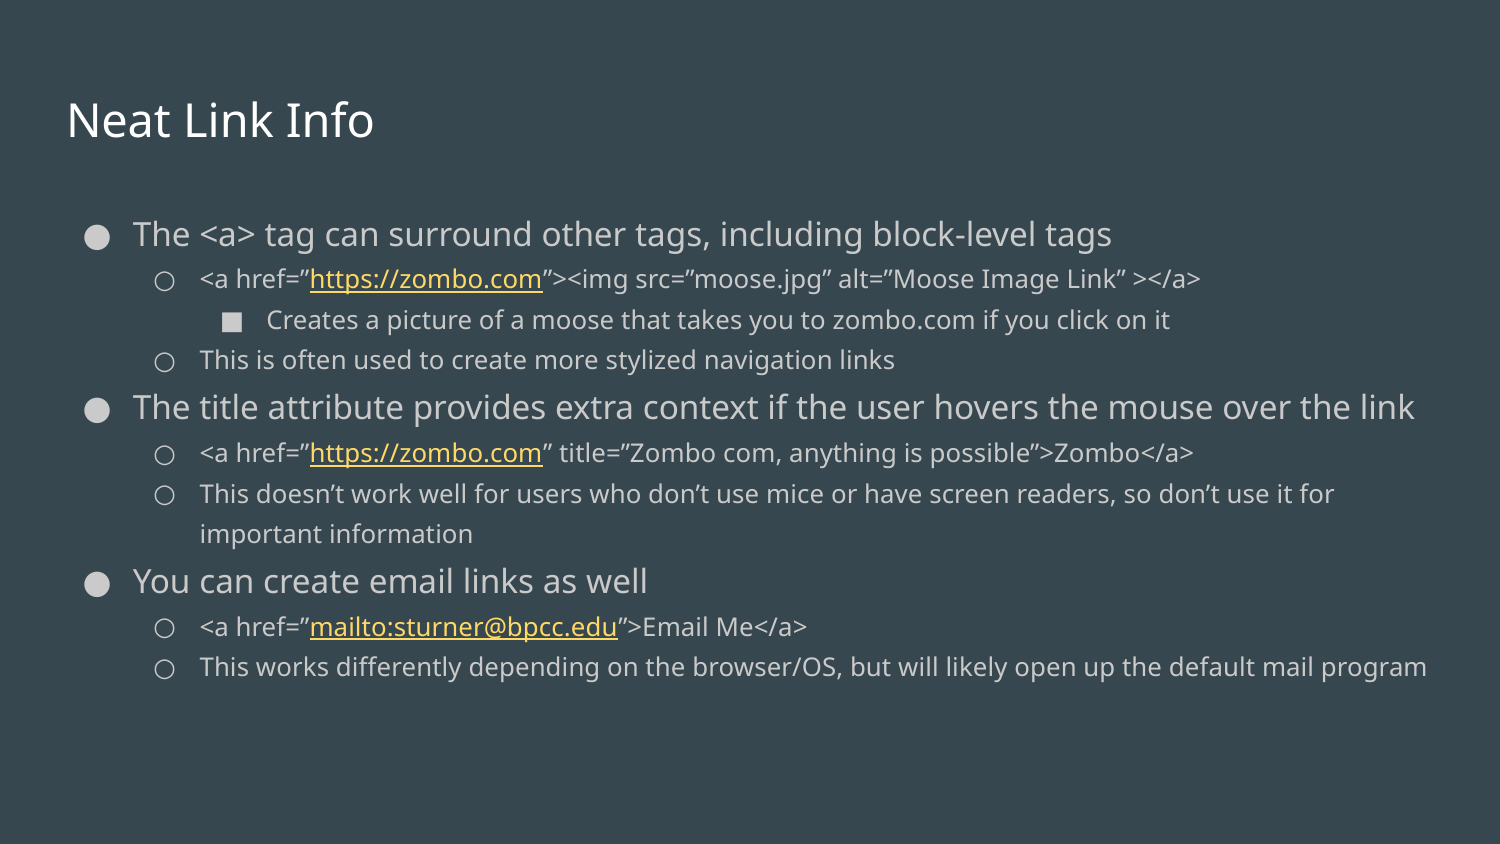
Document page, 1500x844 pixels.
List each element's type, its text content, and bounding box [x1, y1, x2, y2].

list The <a> tag can surround other tags, including block-level tags <a href=”https://zombo.com”><img src=”moose.jpg” alt=”Moose Image Link” ></a> Creates a picture of a moose that takes you to zombo.com if you click on it This is often used to create more stylized navigation links The title attribute provides extra context if the user hovers the mouse over the link <a href=”https://zombo.com” title=”Zombo com, anything is possible”>Zombo</a> This doesn’t work well for users who don’t use mice or have screen readers, so don’t use it for important information You can create email links as well <a href=”mailto:sturner@bpcc.edu”>Email Me</a> This works differently depending on the browser/OS, but will likely open up the default mail program [51, 189, 1449, 792]
title Neat Link Info [51, 72, 1449, 167]
